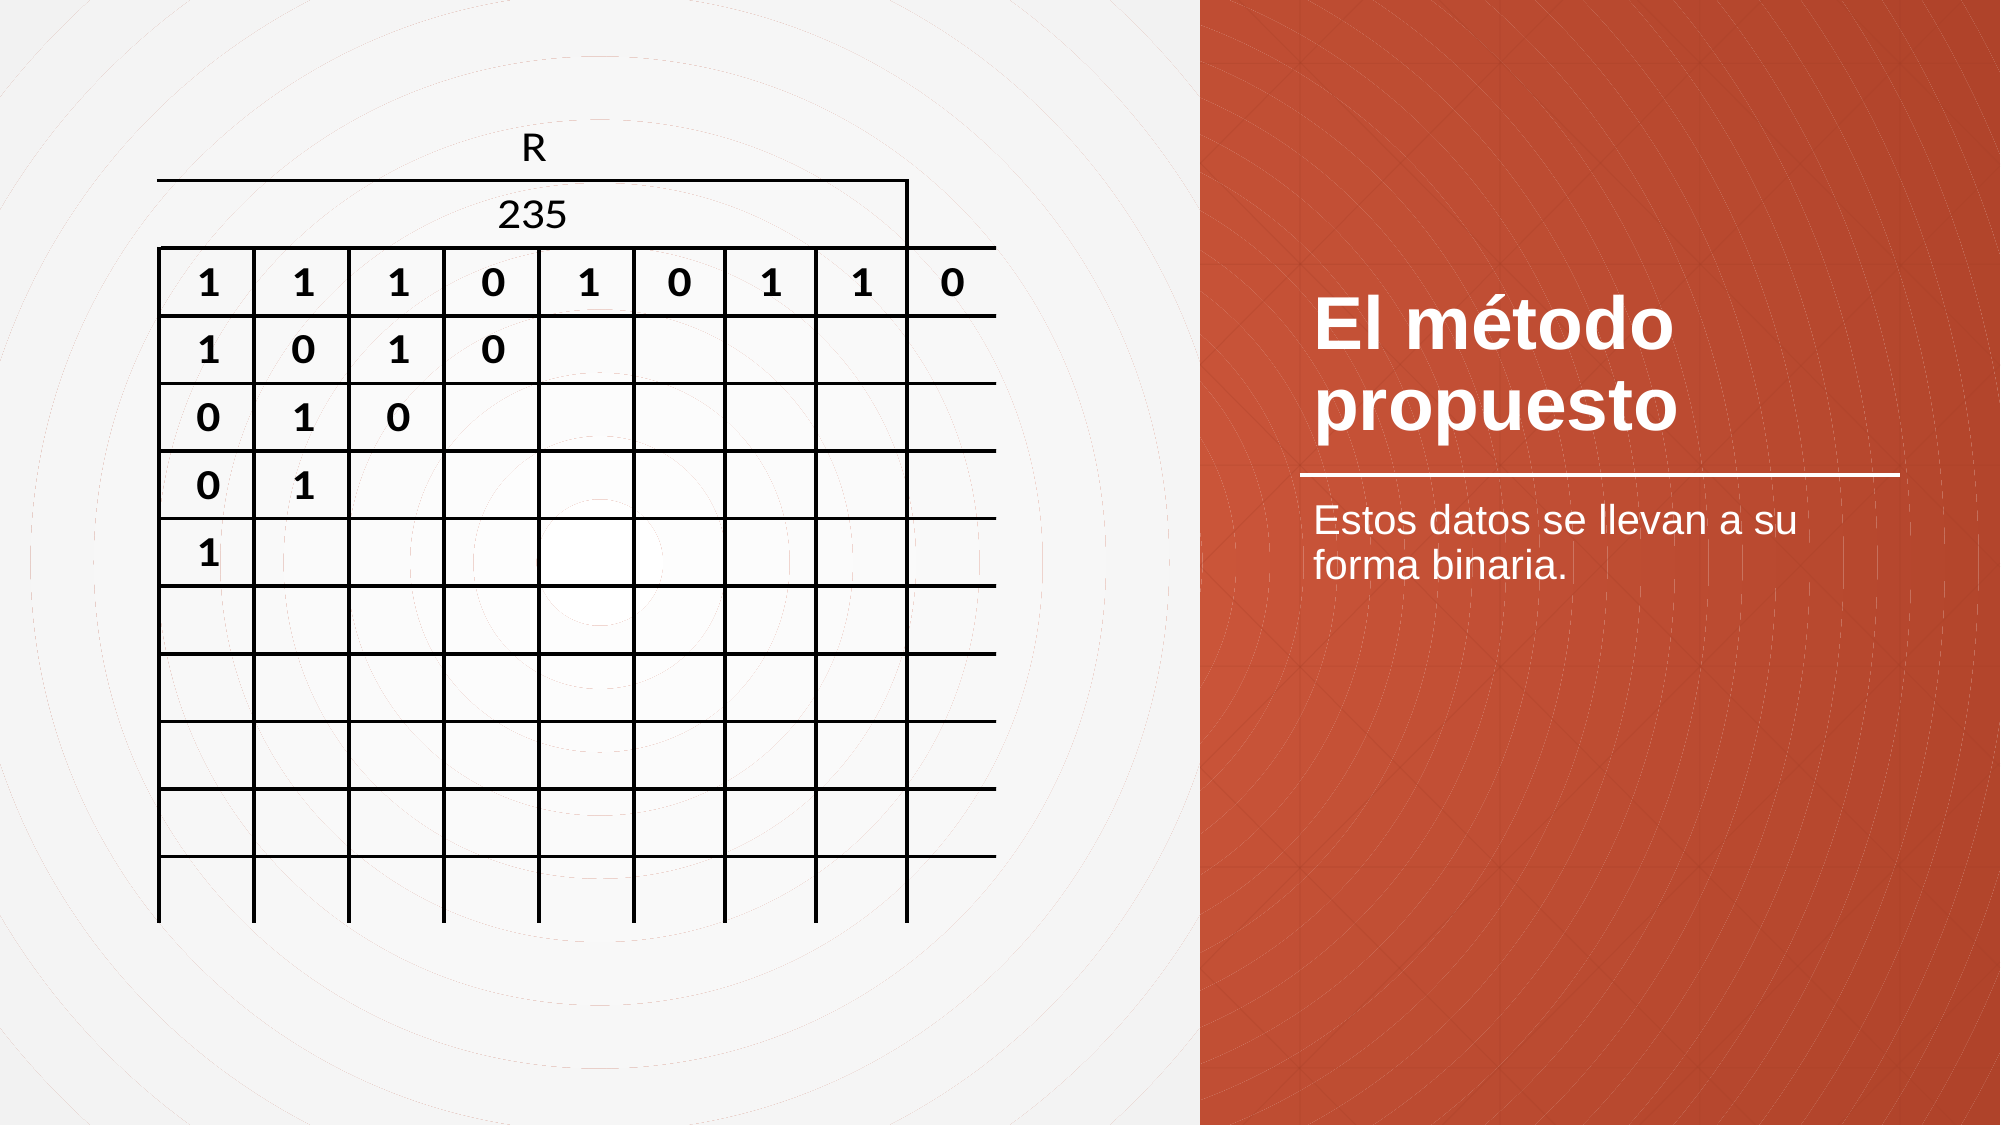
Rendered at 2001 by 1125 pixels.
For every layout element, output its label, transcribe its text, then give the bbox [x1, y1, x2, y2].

list Estos datos se llevan a su forma binaria. [1298, 491, 1899, 867]
title El método propuesto [1298, 93, 1899, 455]
picture [156, 111, 1000, 926]
